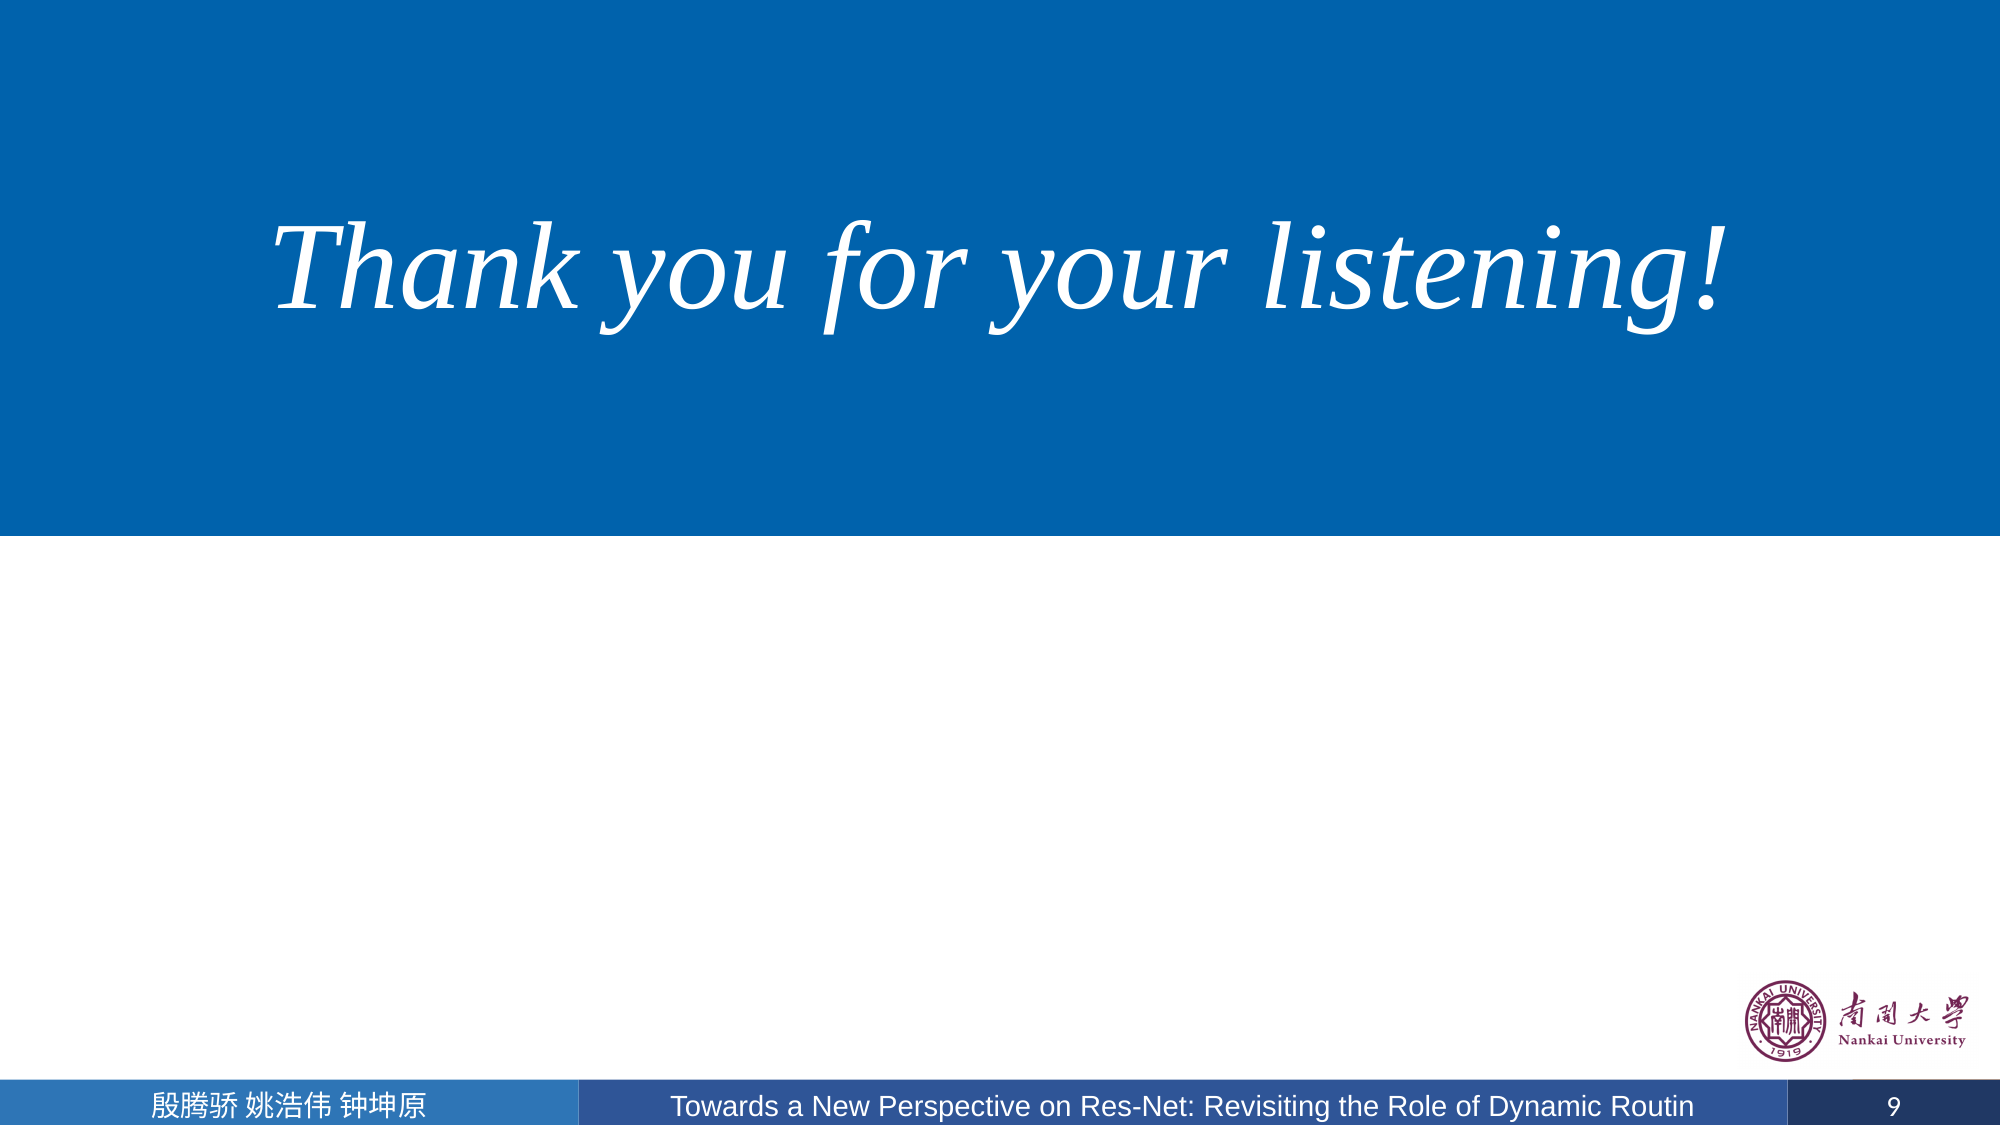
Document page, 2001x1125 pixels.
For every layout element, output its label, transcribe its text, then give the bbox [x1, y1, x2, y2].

title Thank you for your listening! [0, 0, 2000, 536]
picture [1737, 972, 1979, 1069]
